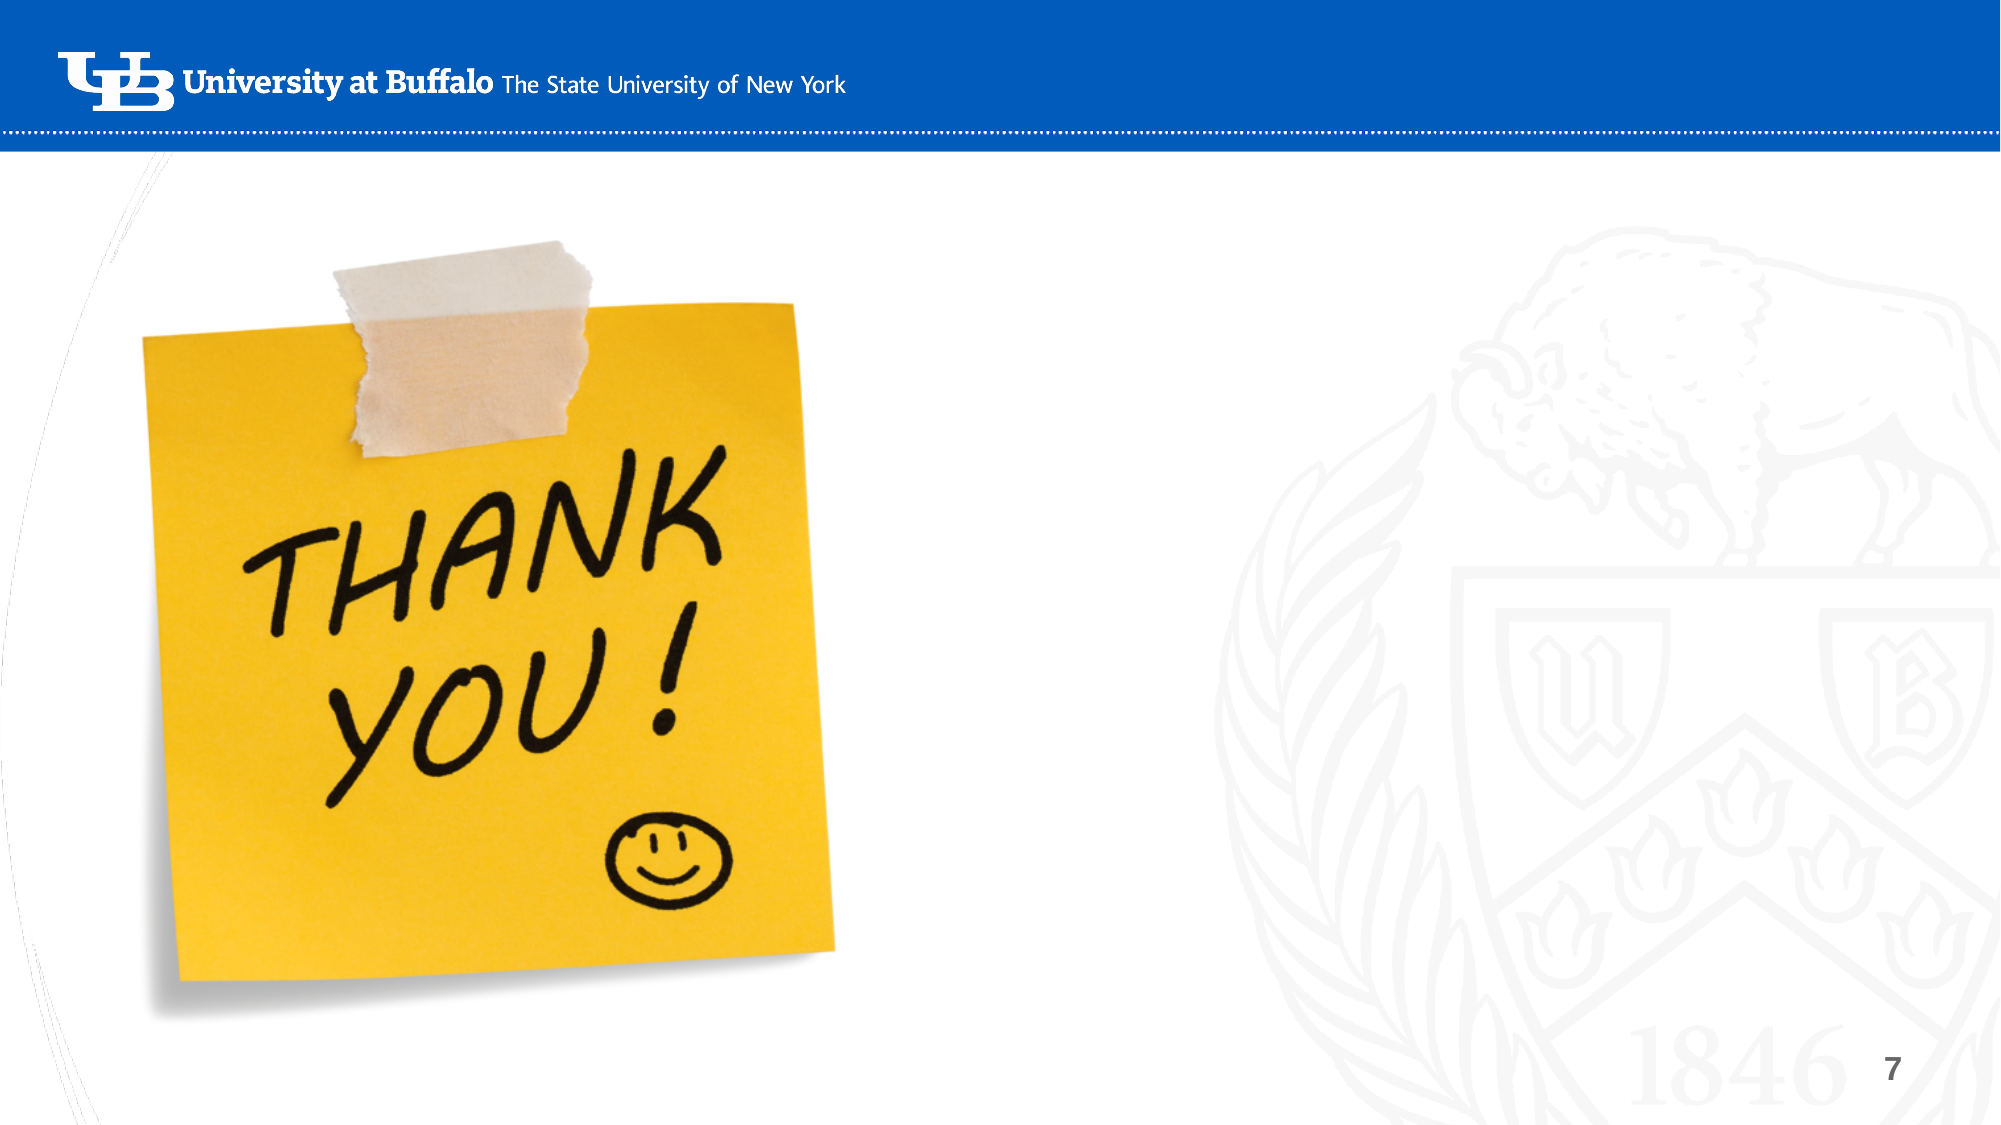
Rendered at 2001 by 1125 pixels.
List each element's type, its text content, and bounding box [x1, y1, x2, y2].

footer ‹#› [1242, 1036, 1918, 1097]
picture [0, 0, 2001, 1125]
